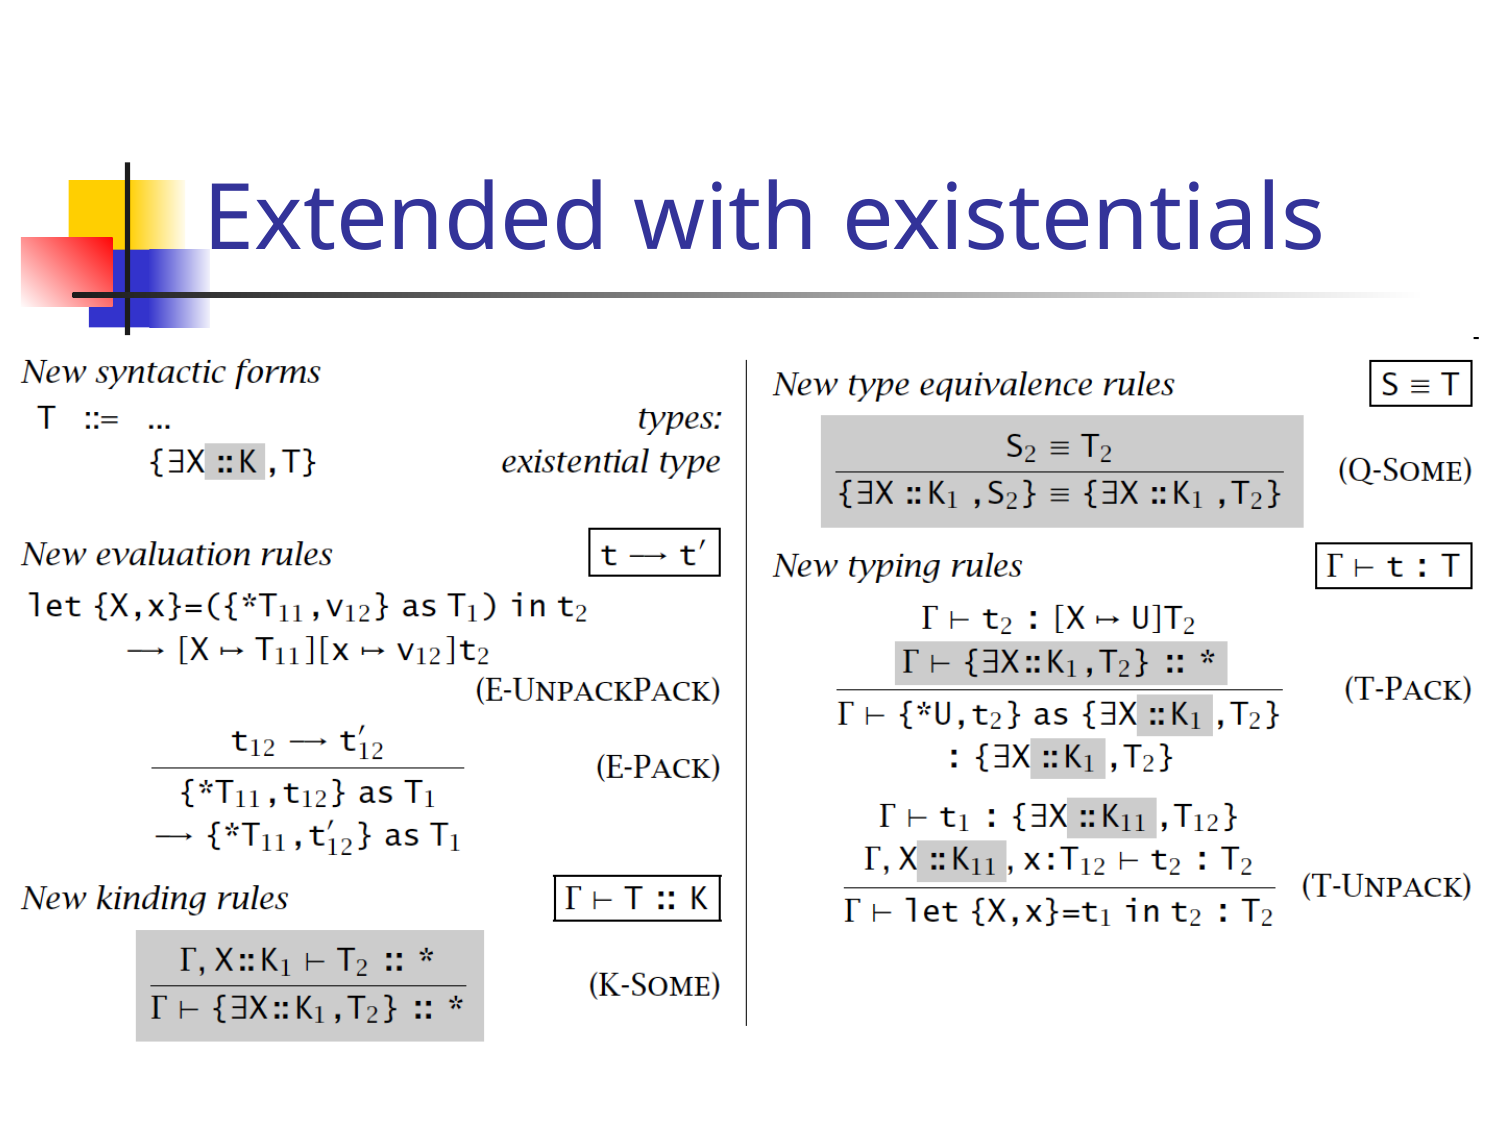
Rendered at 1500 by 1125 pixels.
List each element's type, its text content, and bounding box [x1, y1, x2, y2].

picture [17, 337, 1483, 1052]
title Extended with existentials [188, 35, 1468, 275]
